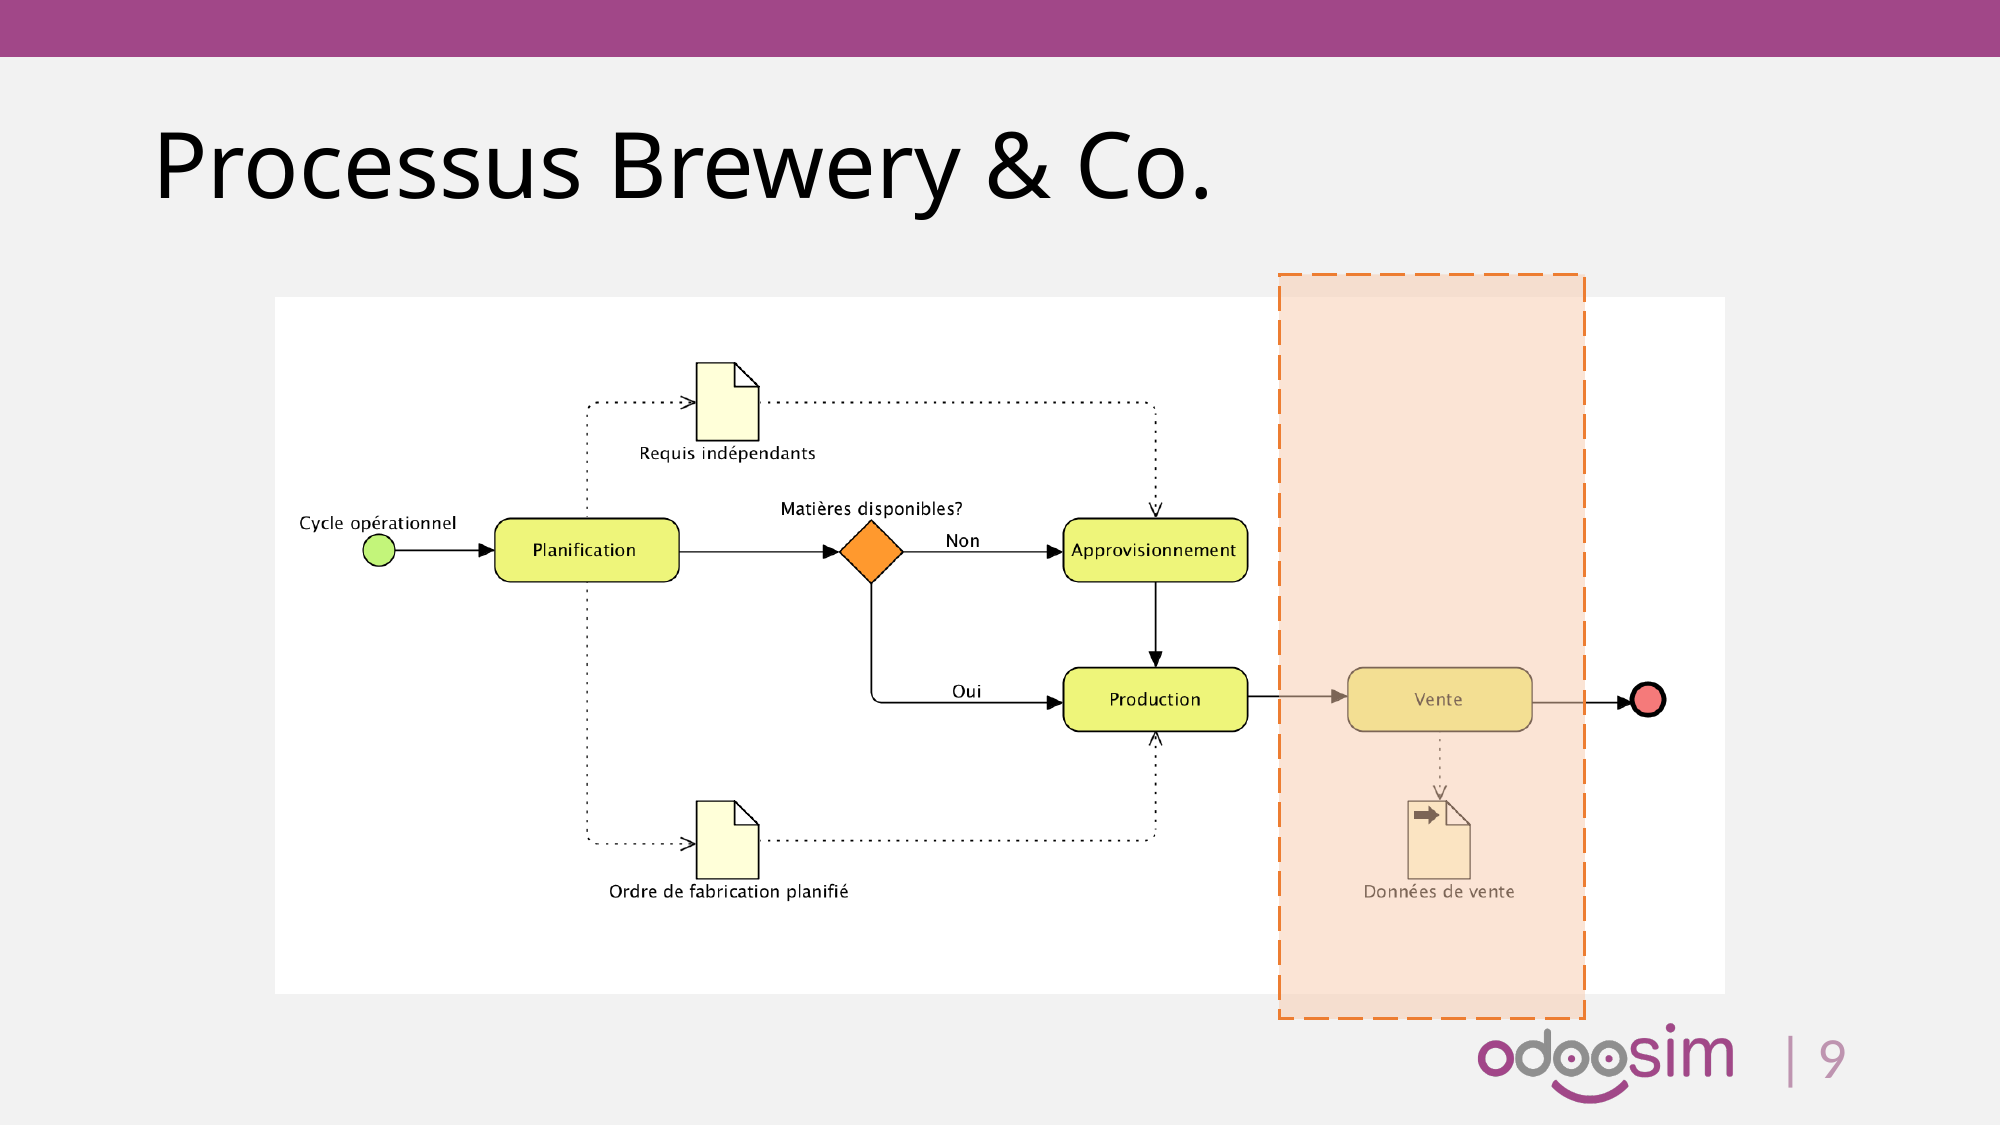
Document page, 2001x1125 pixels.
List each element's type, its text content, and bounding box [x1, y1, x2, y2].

slide_number | 8 [1412, 1025, 1863, 1086]
picture [1458, 1020, 1753, 1025]
text_box [1278, 994, 1586, 1020]
title Processus Brewery & Co. [137, 59, 1863, 278]
text_box [1278, 273, 1586, 297]
picture [1458, 1086, 1753, 1106]
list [275, 297, 1725, 994]
